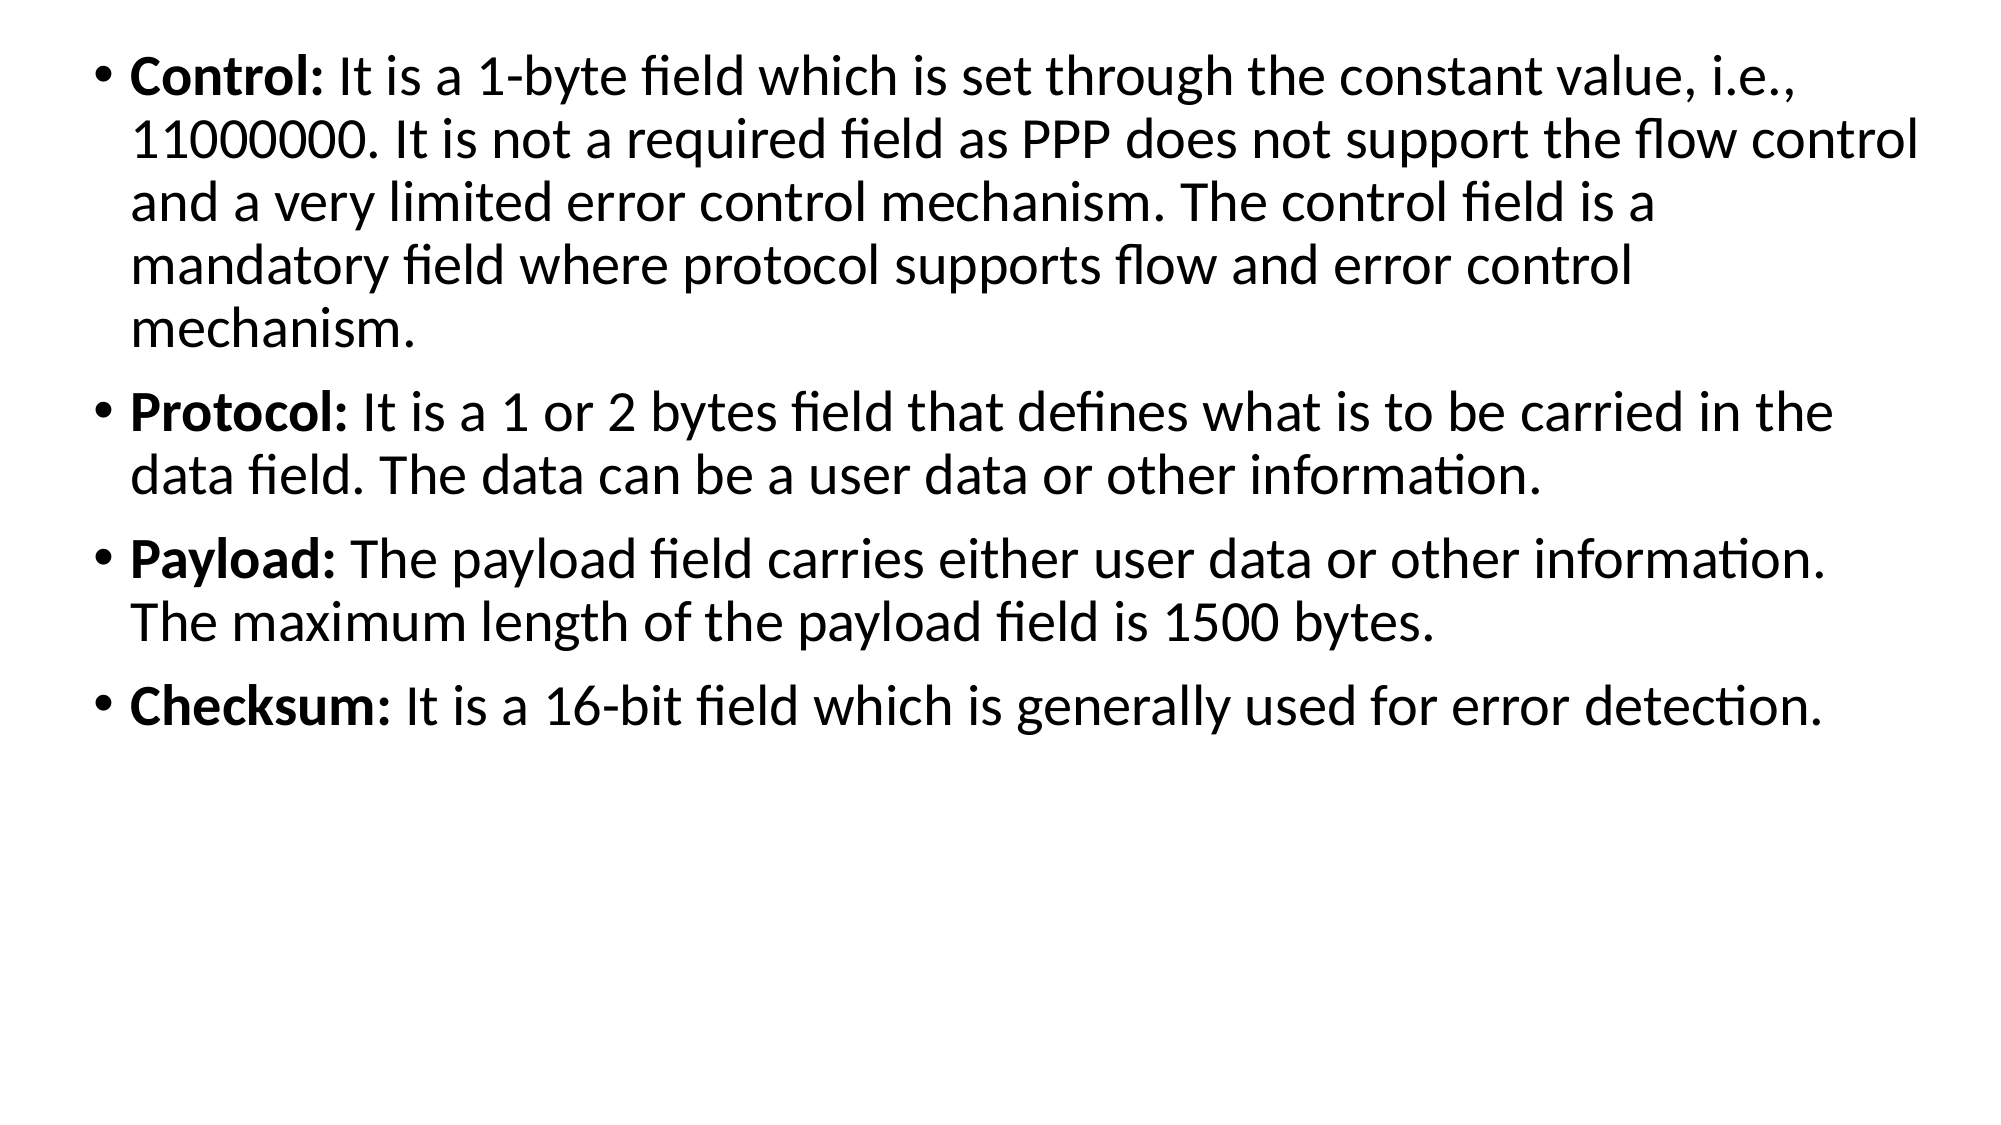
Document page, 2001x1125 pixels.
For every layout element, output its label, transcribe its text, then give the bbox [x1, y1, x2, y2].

list Control: It is a 1-byte field which is set through the constant value, i.e., 11000000. It is not a required field as PPP does not support the flow control and a very limited error control mechanism. The control field is a mandatory field where protocol supports flow and error control mechanism. Protocol: It is a 1 or 2 bytes field that defines what is to be carried in the data field. The data can be a user data or other information. Payload: The payload field carries either user data or other information. The maximum length of the payload field is 1500 bytes. Checksum: It is a 16-bit field which is generally used for error detection. [78, 38, 1944, 1039]
